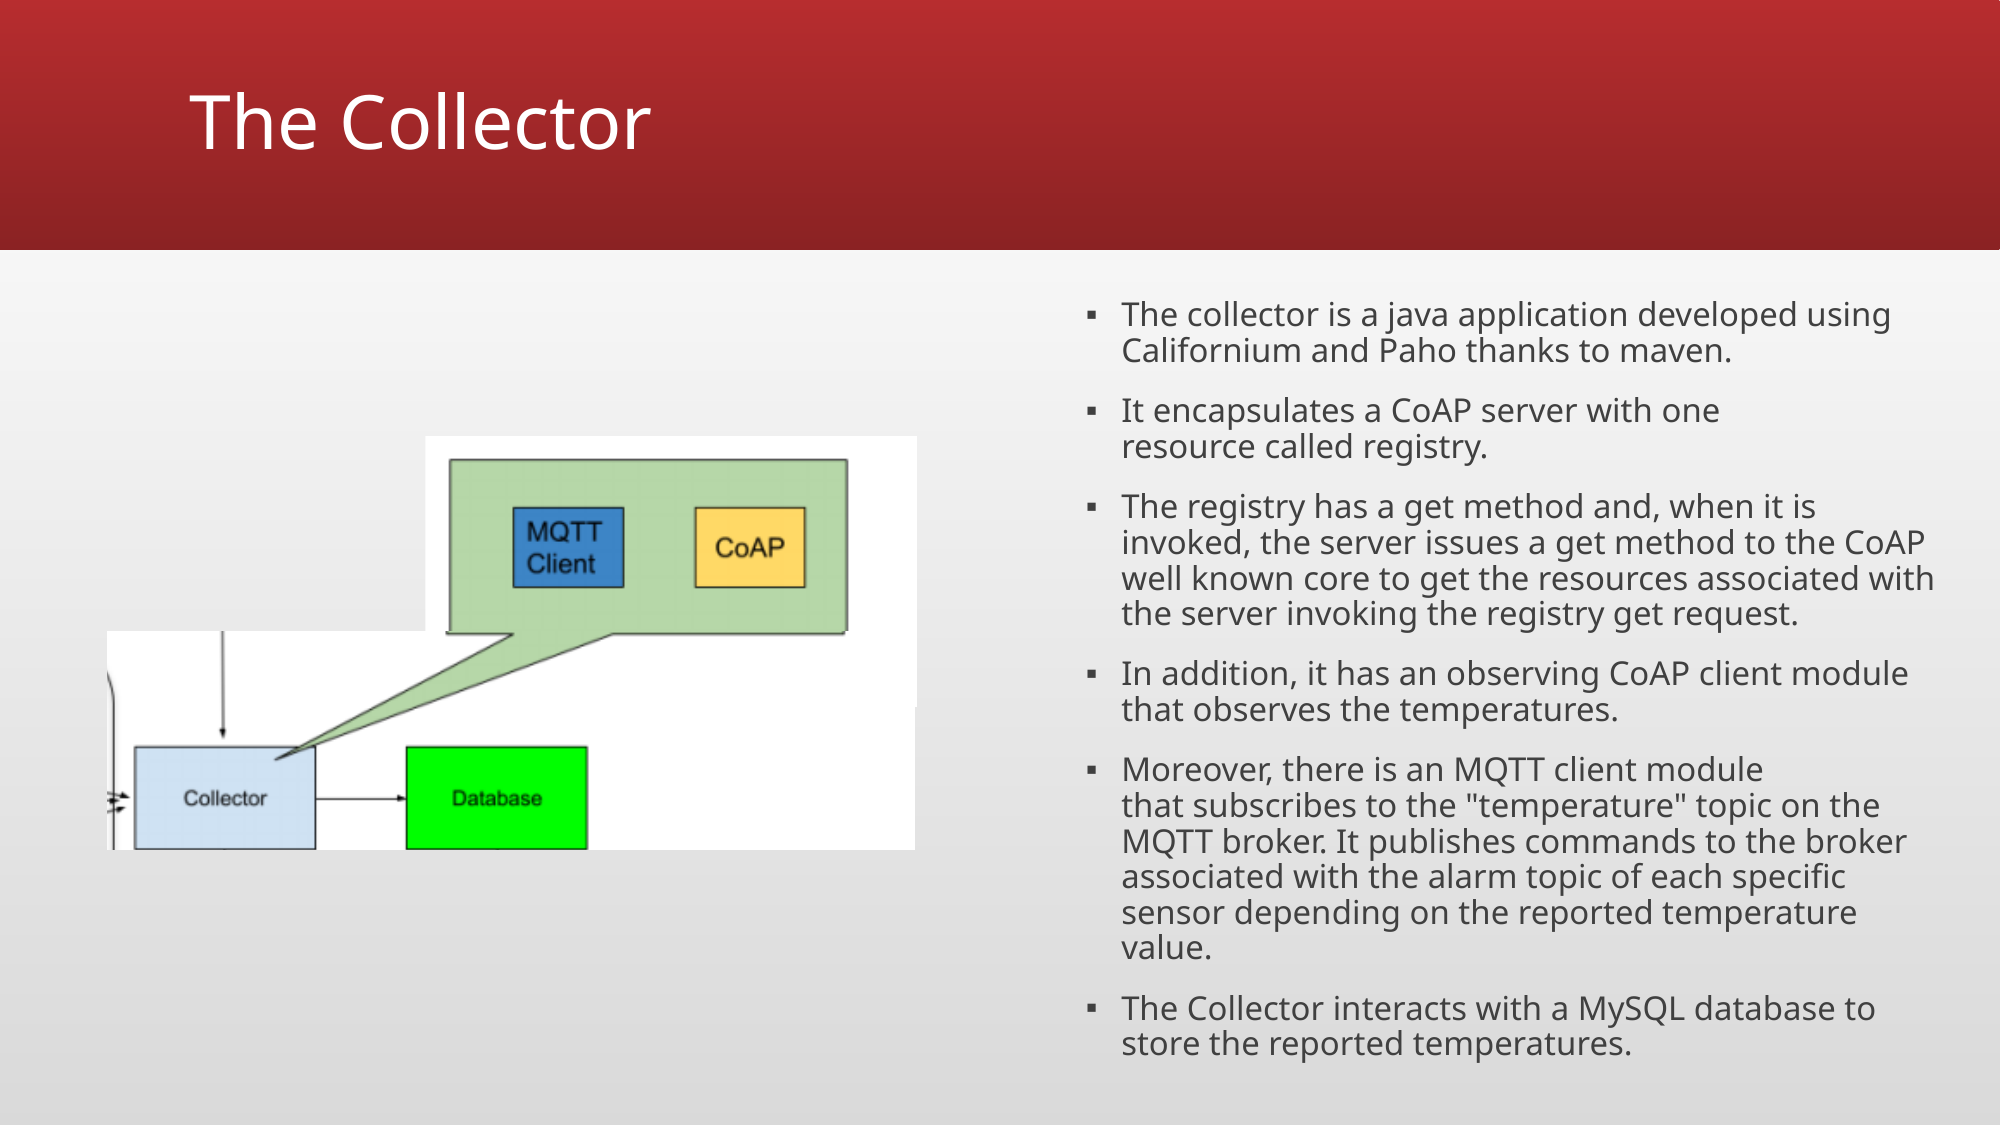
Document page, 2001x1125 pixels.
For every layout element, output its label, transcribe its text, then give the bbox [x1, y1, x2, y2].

title The Collector [174, 16, 1825, 234]
picture [107, 631, 915, 850]
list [425, 436, 917, 707]
list The collector is a java application developed using Californium and Paho thanks to maven. It encapsulates a CoAP server with one resource called registry. The registry has a get method and, when it is invoked, the server issues a get method to the CoAP well known core to get the resources associated with the server invoking the registry get request. In addition, it has an observing CoAP client module that observes the temperatures. Moreover, there is an MQTT client module that subscribes to the "temperature" topic on the MQTT broker. It publishes commands to the broker associated with the alarm topic of each specific sensor depending on the reported temperature value. The Collector interacts with a MySQL database to store the reported temperatures. [1070, 290, 1956, 1094]
